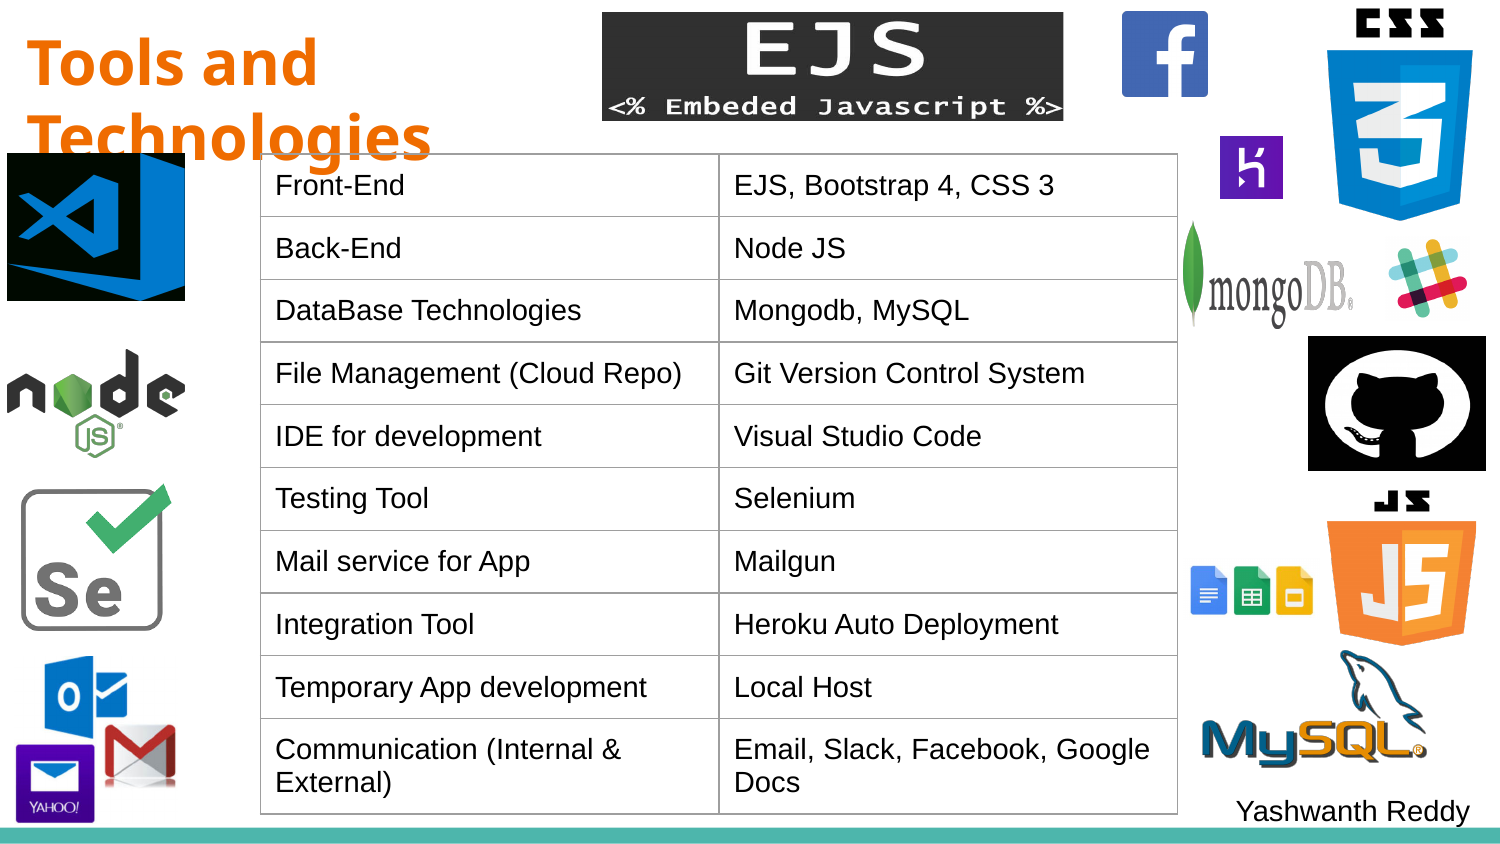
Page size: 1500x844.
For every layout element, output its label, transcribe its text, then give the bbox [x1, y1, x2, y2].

table_cell DataBase Technologies [261, 280, 718, 341]
table_cell Visual Studio Code [720, 405, 1177, 467]
table_cell Back-End [261, 217, 718, 279]
picture [1183, 489, 1477, 773]
table_cell Mail service for App [261, 531, 718, 592]
picture [14, 656, 178, 824]
table_cell Mailgun [720, 531, 1177, 592]
table_cell Testing Tool [261, 468, 718, 530]
table_cell Local Host [720, 656, 1177, 718]
picture [7, 153, 185, 301]
table_cell Git Version Control System [720, 343, 1177, 404]
table_cell Mongodb, MySQL [720, 280, 1177, 341]
picture [7, 348, 185, 458]
table_cell Node JS [720, 217, 1177, 279]
table_cell Heroku Auto Deployment [720, 594, 1177, 655]
picture [20, 483, 172, 631]
title Tools and Technologies [11, 8, 691, 125]
table_cell Email, Slack, Facebook, Google Docs [720, 719, 1177, 813]
picture [1384, 236, 1470, 322]
picture [1183, 7, 1477, 329]
picture [1183, 557, 1320, 620]
table_cell File Management (Cloud Repo) [261, 343, 718, 404]
picture [1122, 11, 1208, 97]
picture [1220, 136, 1283, 199]
picture [601, 11, 1064, 121]
text_box Yashwanth Reddy [1220, 777, 1500, 824]
table_cell Integration Tool [261, 594, 718, 655]
table_cell IDE for development [261, 405, 718, 467]
picture [1307, 336, 1486, 471]
table_cell Communication (Internal & External) [261, 719, 718, 813]
table_header Front-End [261, 155, 718, 216]
table_cell Selenium [720, 468, 1177, 530]
table_header EJS, Bootstrap 4, CSS 3 [720, 155, 1177, 216]
table_cell Temporary App development [261, 656, 718, 718]
